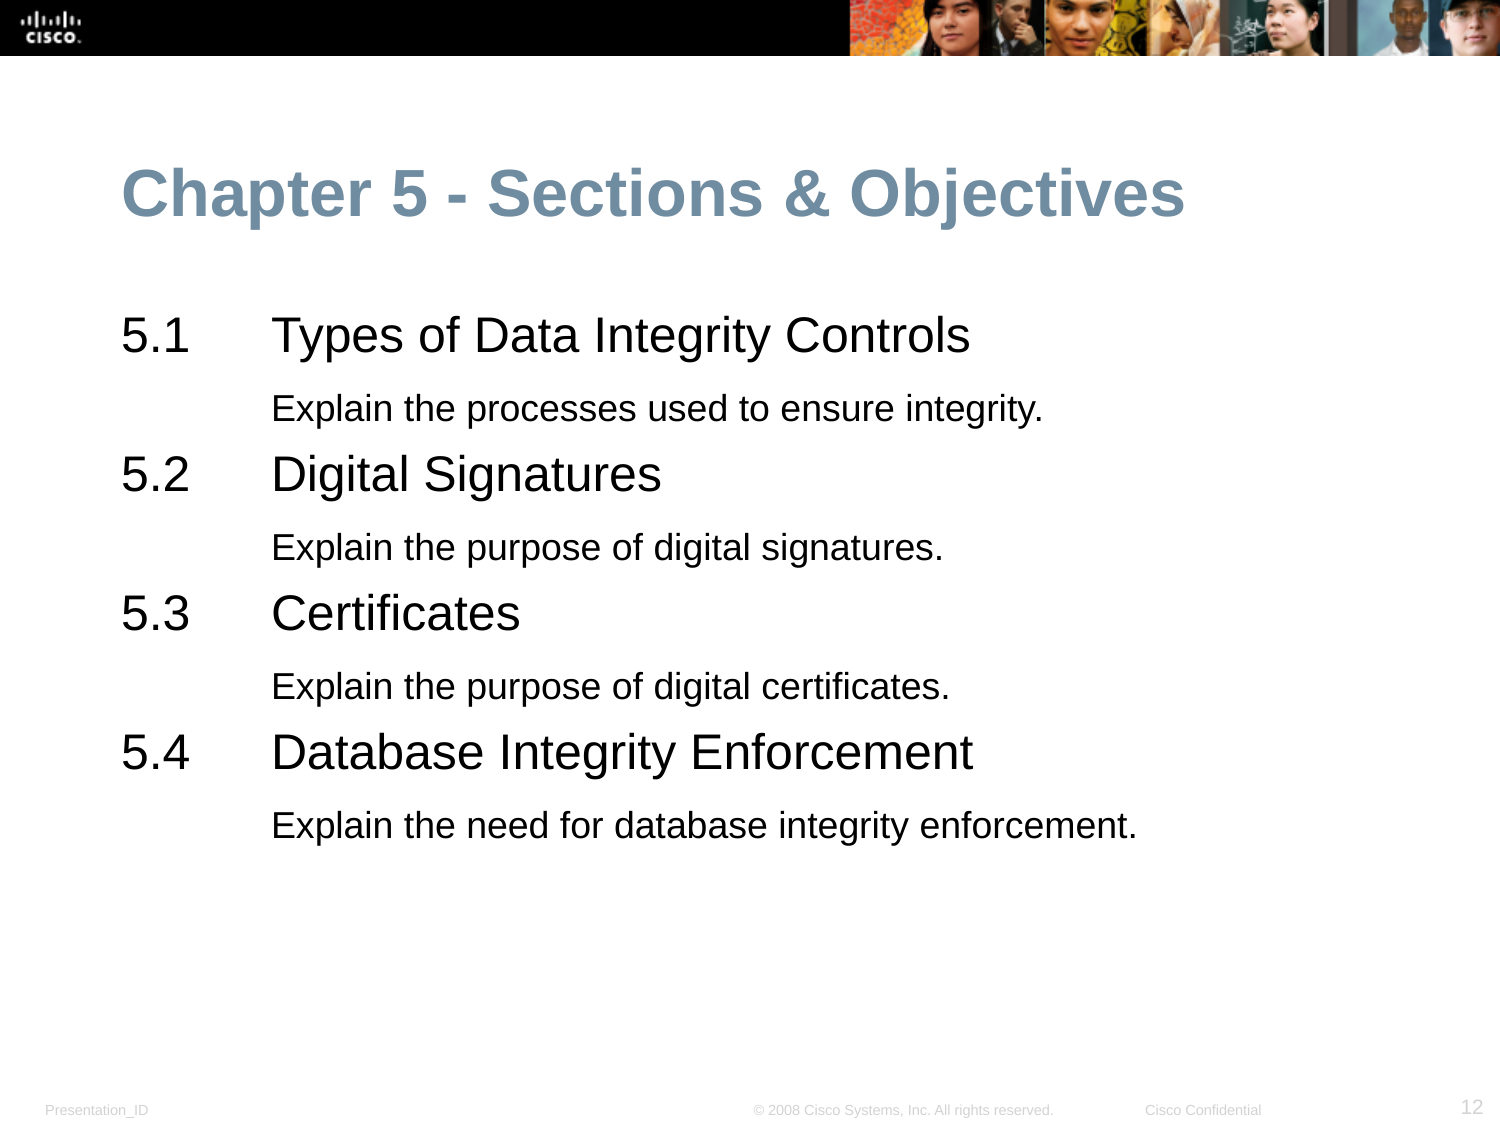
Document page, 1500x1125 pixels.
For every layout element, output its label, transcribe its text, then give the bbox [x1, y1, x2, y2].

title Chapter 5 - Sections & Objectives [107, 99, 1444, 238]
picture [0, 0, 1500, 56]
list 5.1 Types of Data Integrity Controls Explain the processes used to ensure integrity. 5.2 Digital Signatures Explain the purpose of digital signatures. 5.3 Certificates Explain the purpose of digital certificates. 5.4 Database Integrity Enforcement Explain the need for database integrity enforcement. [107, 299, 1411, 998]
